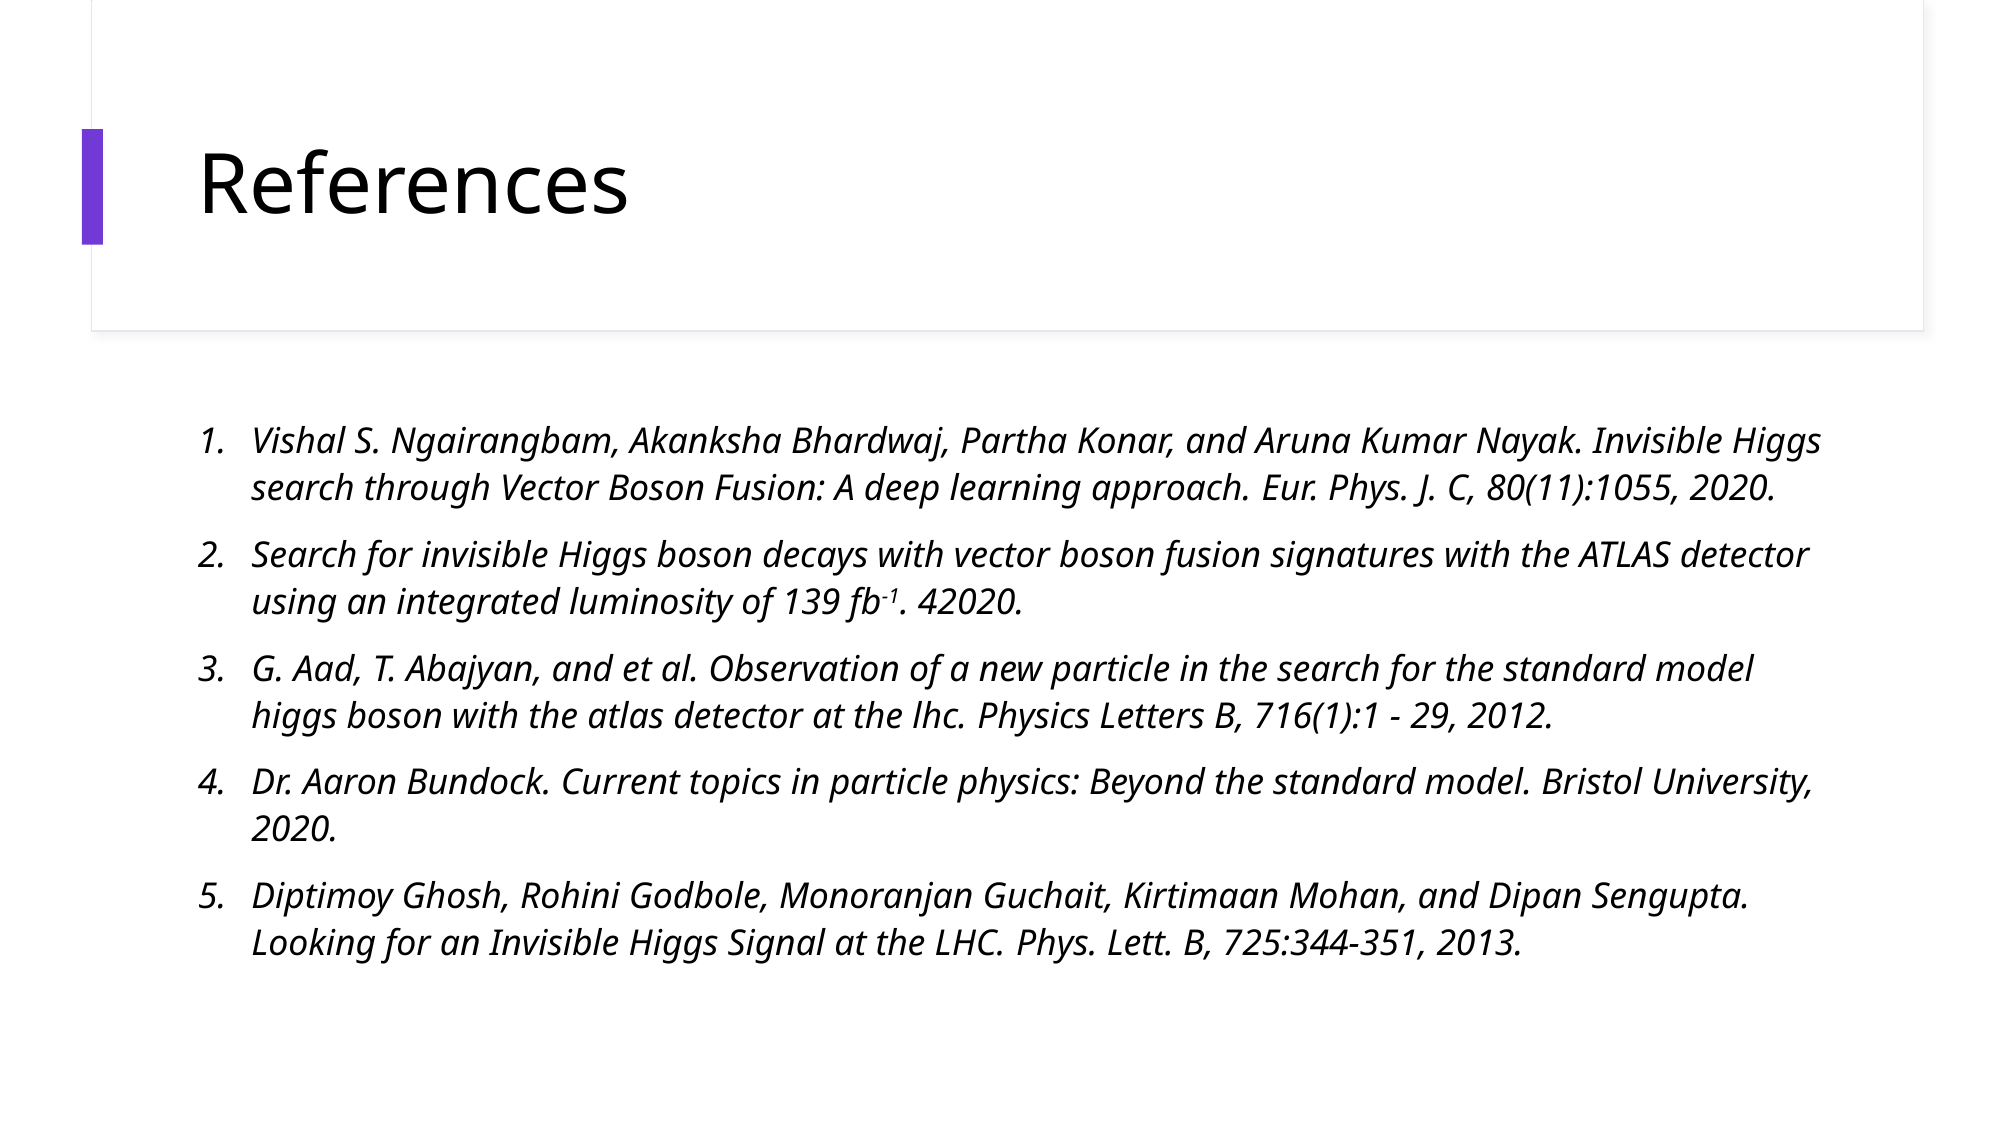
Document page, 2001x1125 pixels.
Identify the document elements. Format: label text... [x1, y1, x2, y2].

list Vishal S. Ngairangbam, Akanksha Bhardwaj, Partha Konar, and Aruna Kumar Nayak. Invisible Higgs search through Vector Boson Fusion: A deep learning approach. Eur. Phys. J. C, 80(11):1055, 2020. Search for invisible Higgs boson decays with vector boson fusion signatures with the ATLAS detector using an integrated luminosity of 139 fb-1. 42020. G. Aad, T. Abajyan, and et al. Observation of a new particle in the search for the standard model higgs boson with the atlas detector at the lhc. Physics Letters B, 716(1):1 - 29, 2012. Dr. Aaron Bundock. Current topics in particle physics: Beyond the standard model. Bristol University, 2020. Diptimoy Ghosh, Rohini Godbole, Monoranjan Guchait, Kirtimaan Mohan, and Dipan Sengupta. Looking for an Invisible Higgs Signal at the LHC. Phys. Lett. B, 725:344-351, 2013. [183, 406, 1851, 1013]
title References [183, 90, 1851, 284]
